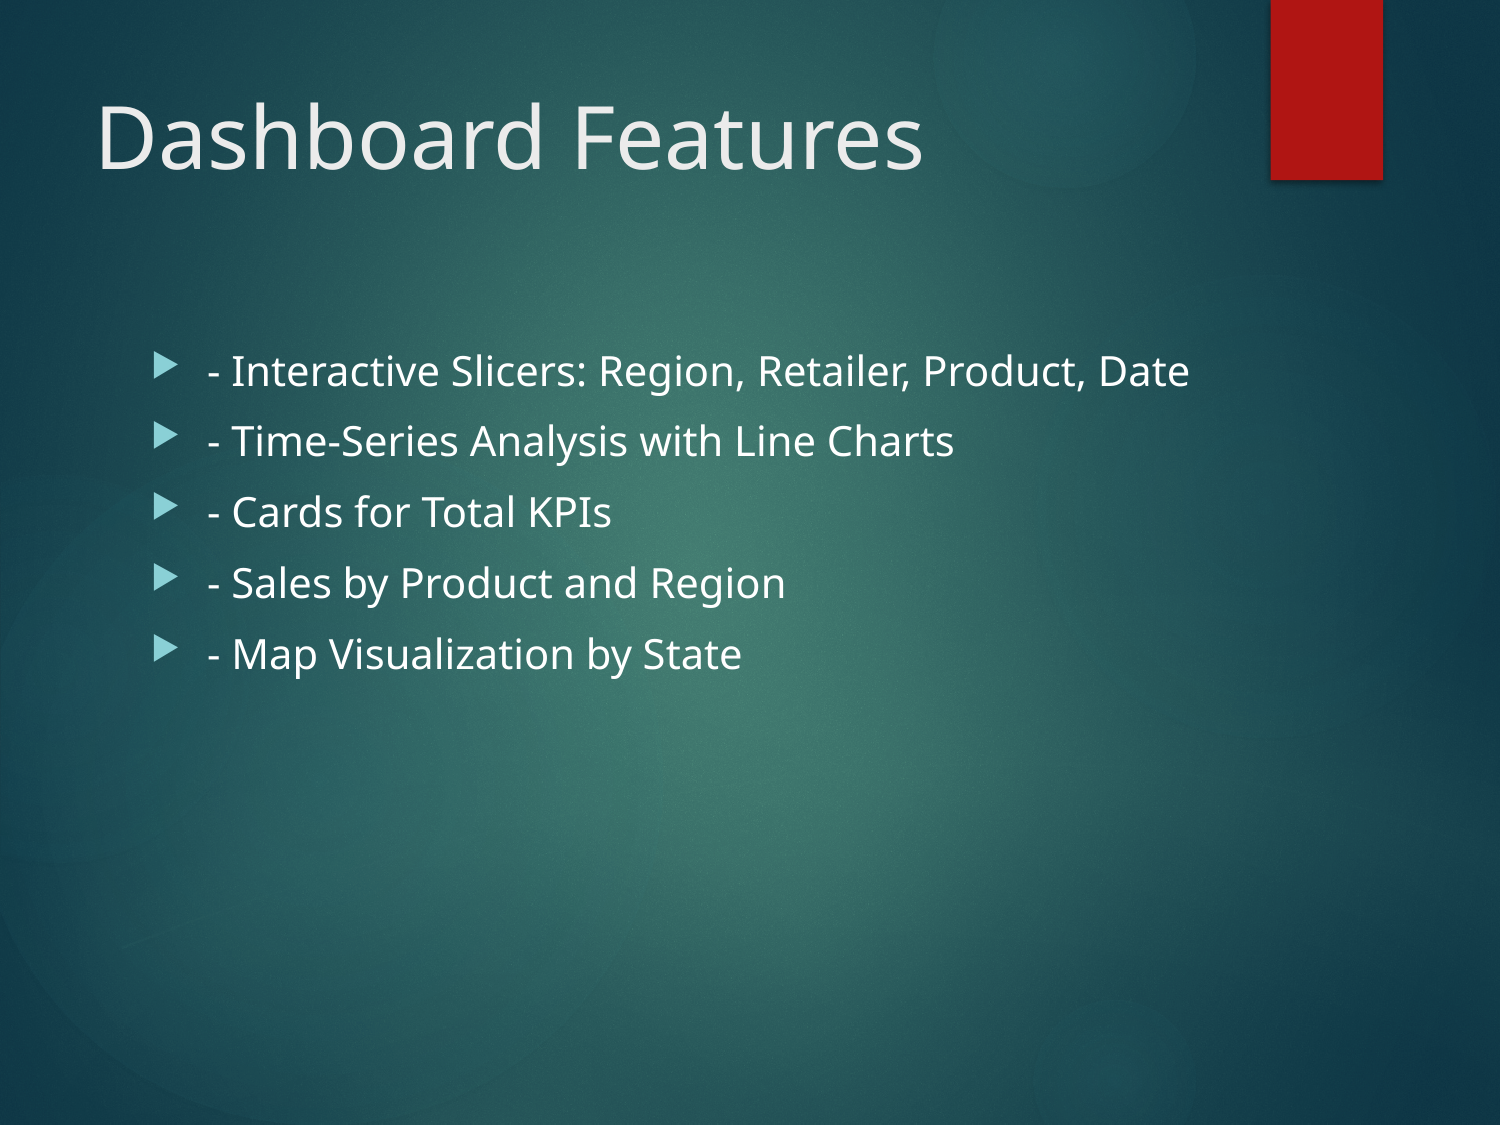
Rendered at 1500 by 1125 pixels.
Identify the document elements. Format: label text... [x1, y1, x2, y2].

list - Interactive Slicers: Region, Retailer, Product, Date - Time-Series Analysis with Line Charts - Cards for Total KPIs - Sales by Product and Region - Map Visualization by State [135, 336, 1237, 1025]
title Dashboard Features [79, 74, 1237, 304]
